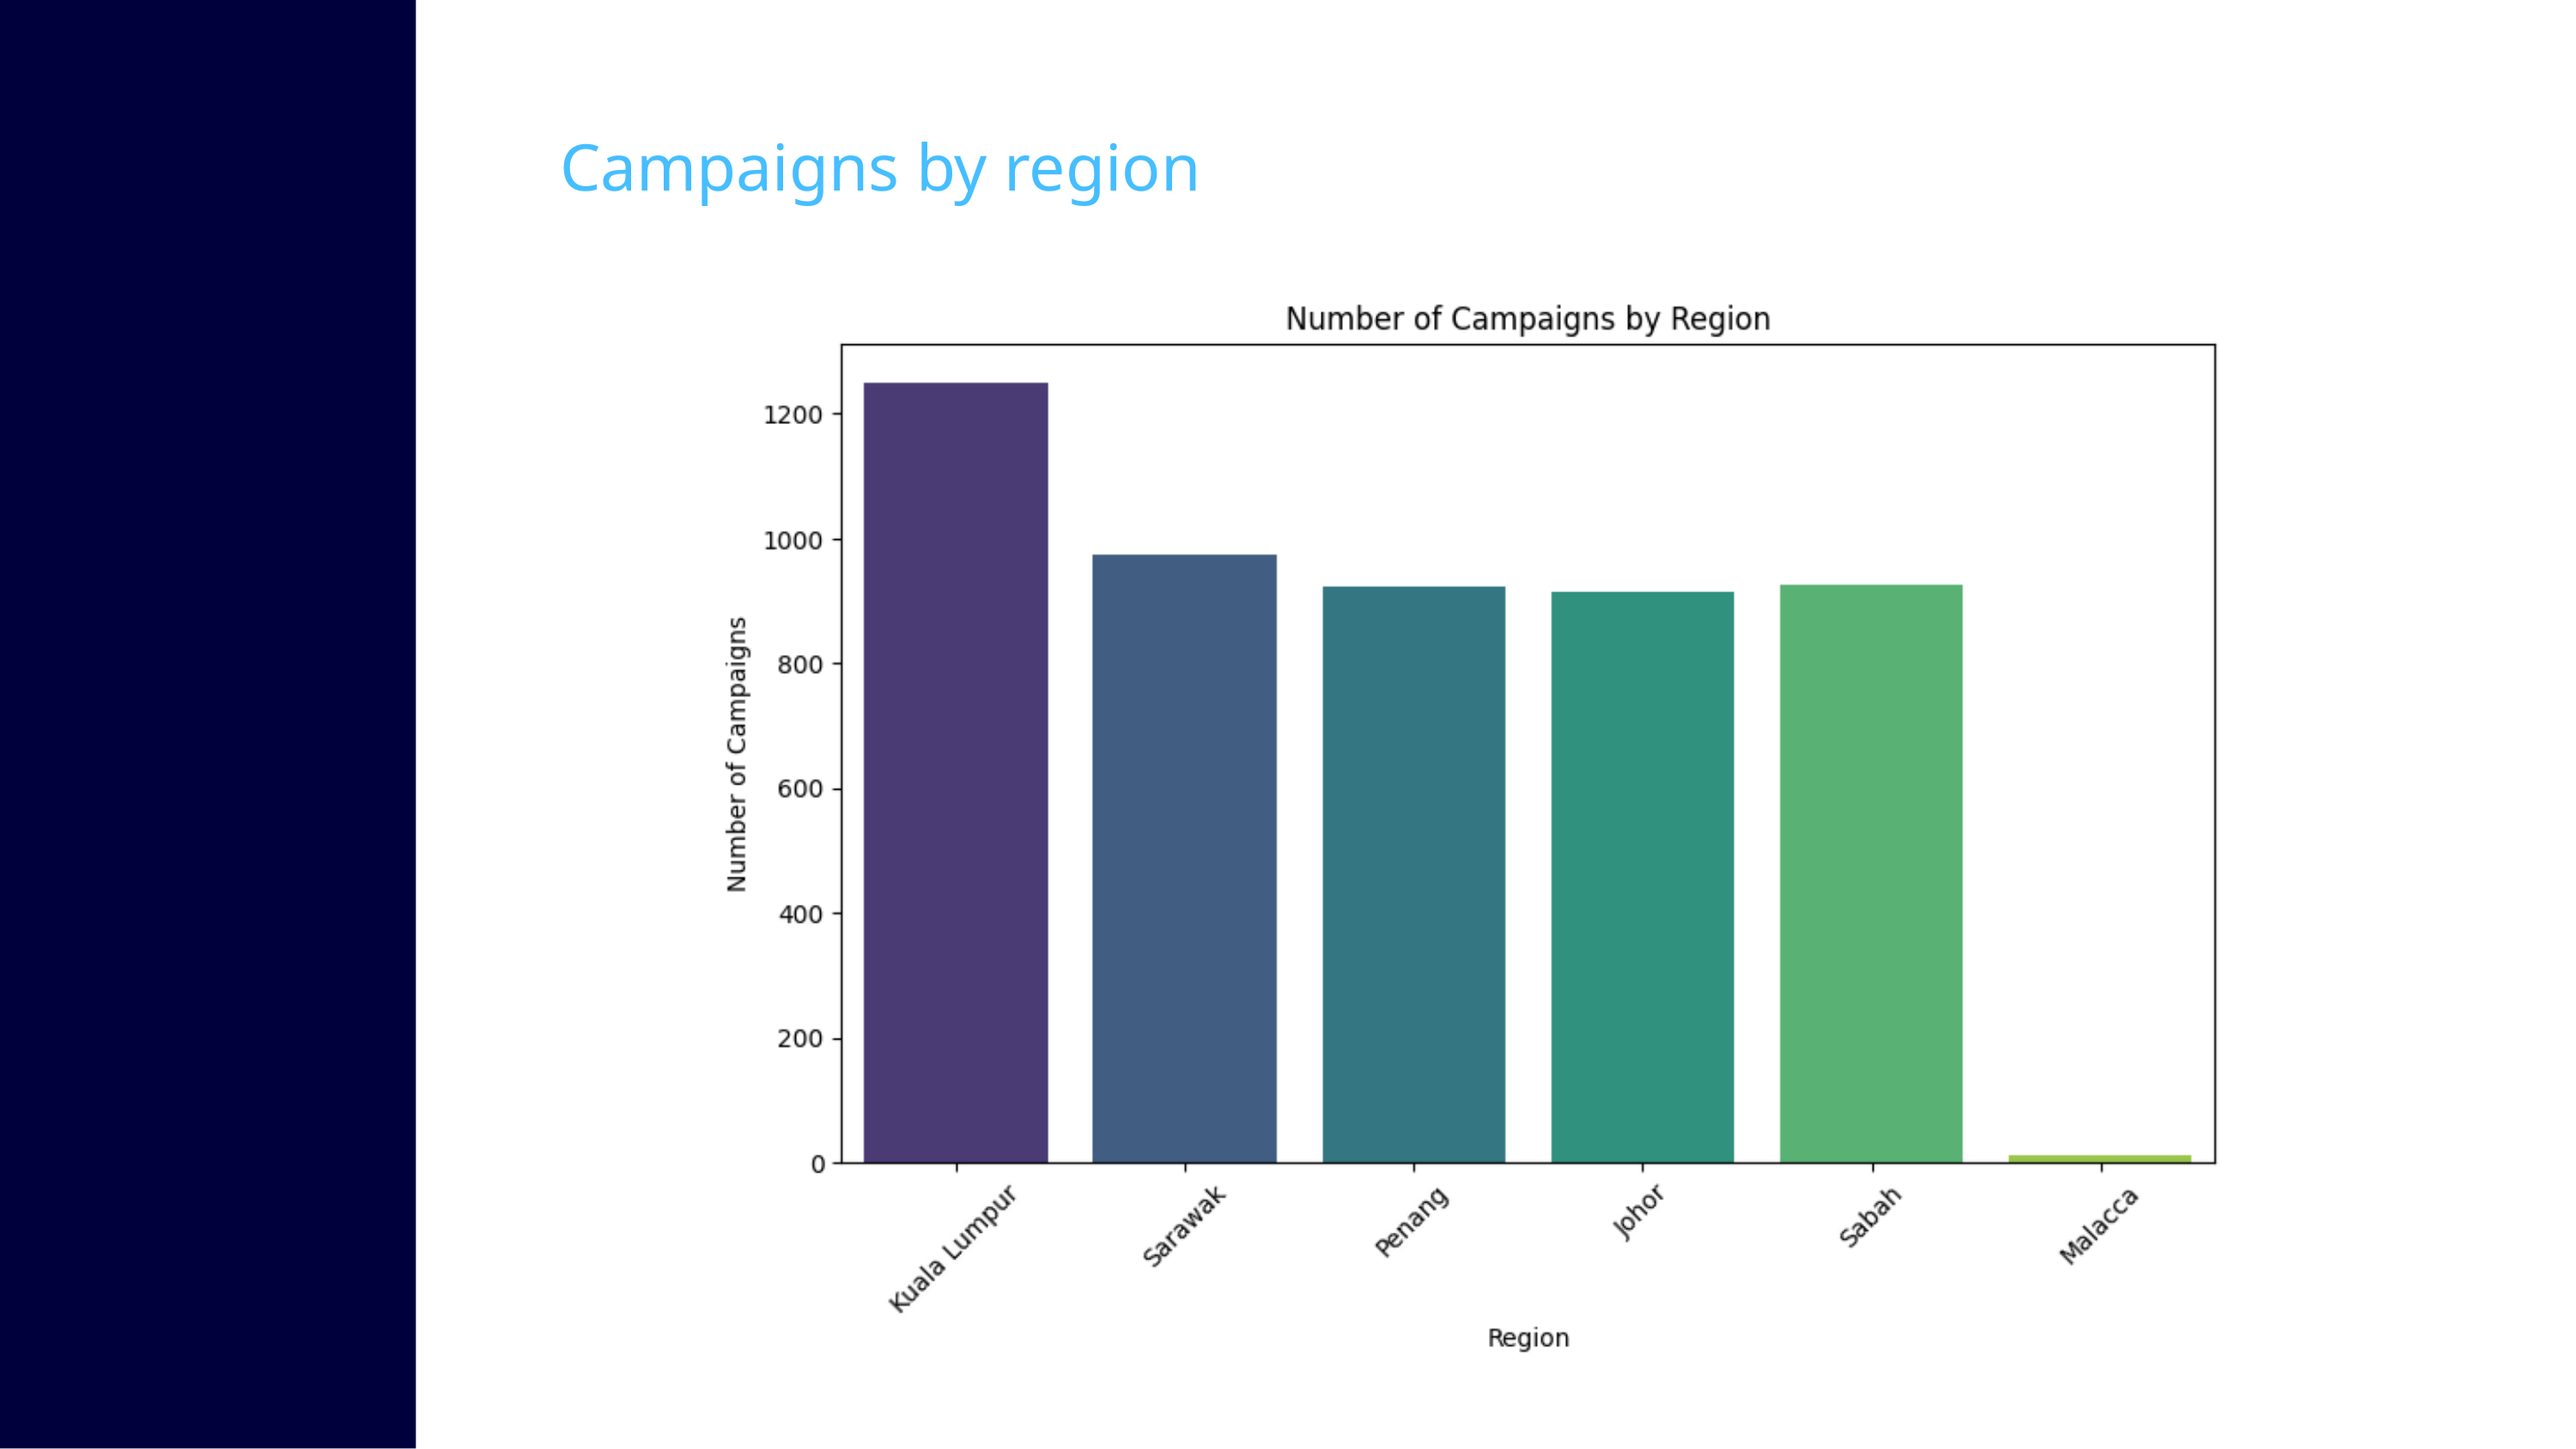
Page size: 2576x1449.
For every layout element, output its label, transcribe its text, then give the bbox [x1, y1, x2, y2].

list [710, 288, 2233, 1370]
list Campaigns by region [547, 120, 2439, 219]
